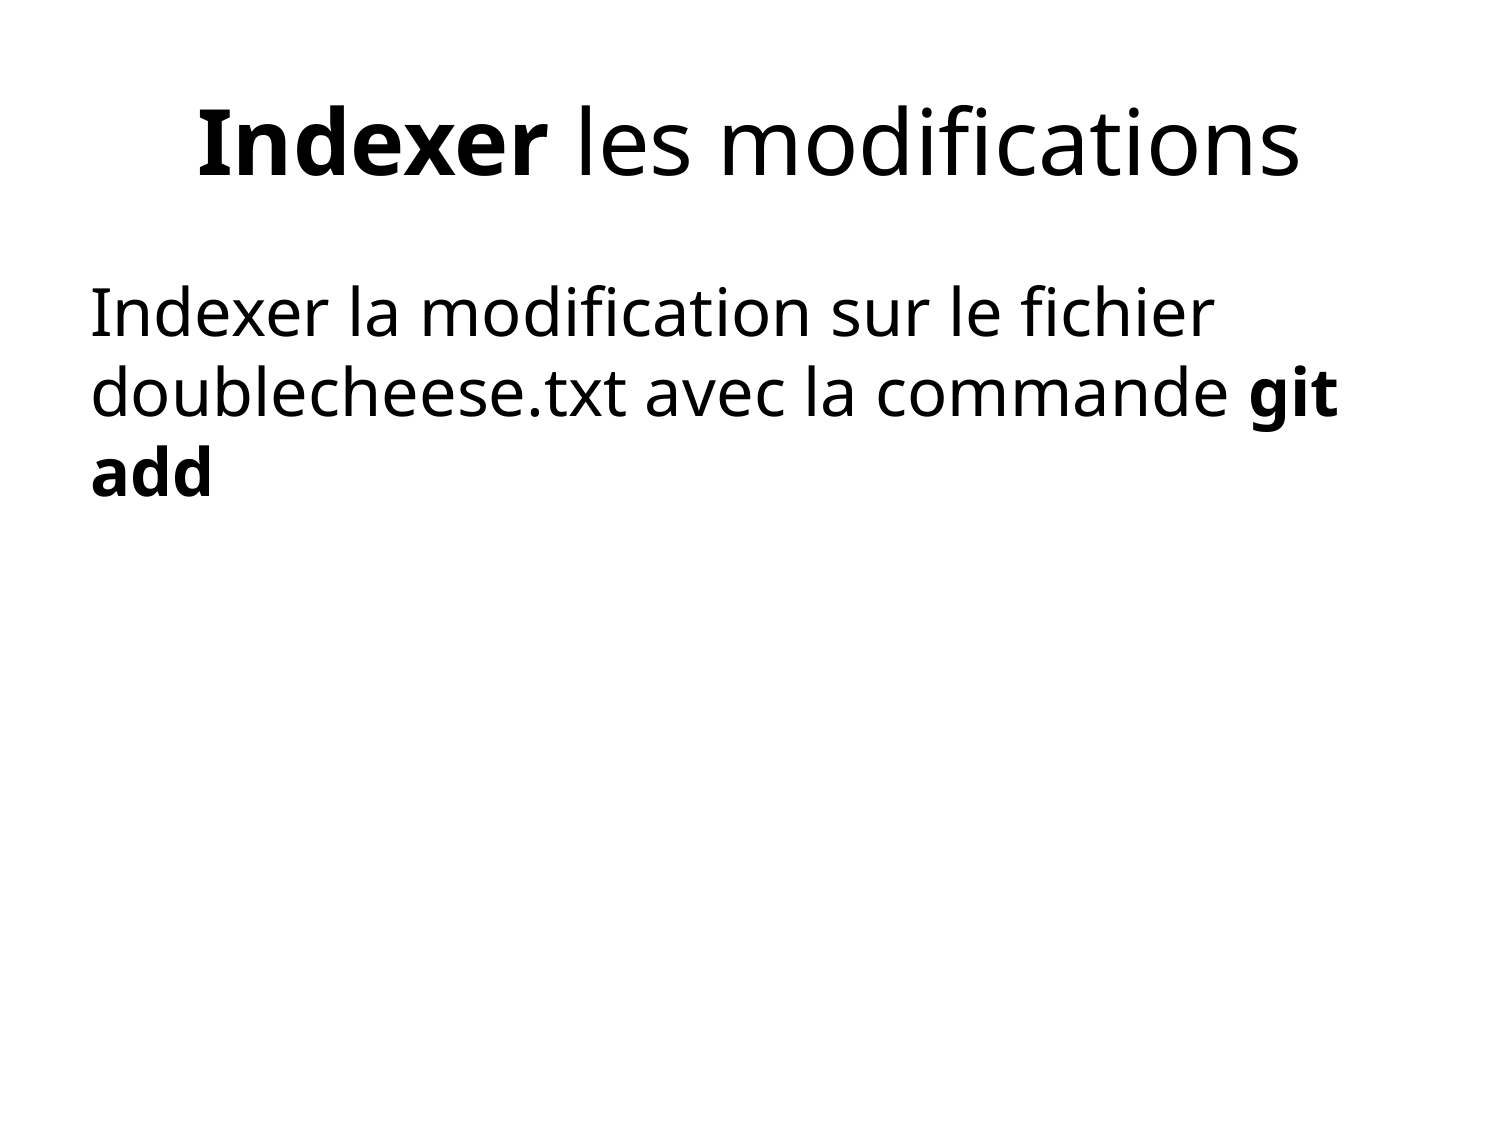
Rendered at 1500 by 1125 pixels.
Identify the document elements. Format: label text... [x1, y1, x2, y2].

list Indexer la modification sur le fichier doublecheese.txt avec la commande git add [75, 262, 1425, 562]
title Indexer les modifications [75, 45, 1425, 233]
